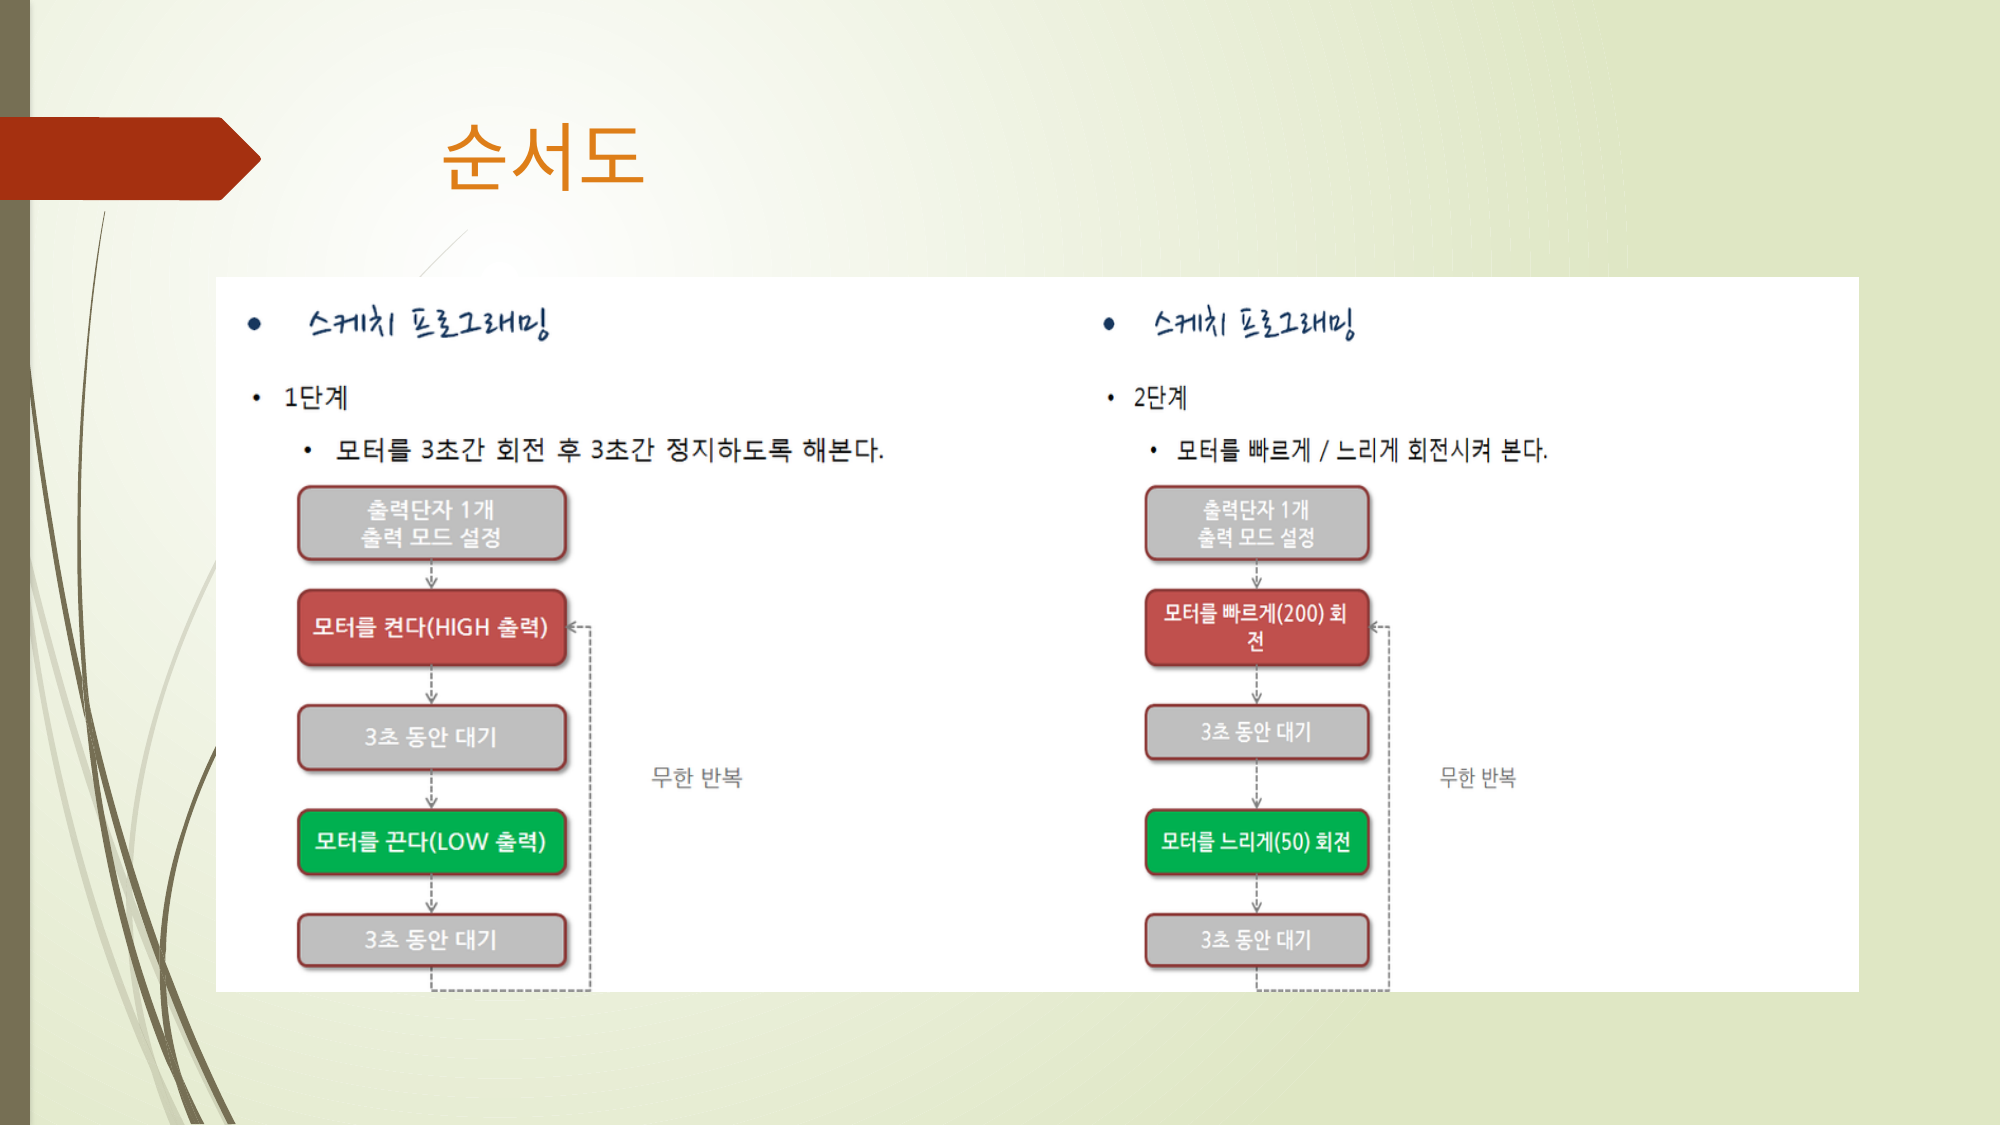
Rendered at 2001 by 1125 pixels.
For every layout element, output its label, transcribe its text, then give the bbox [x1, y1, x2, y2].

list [216, 277, 1076, 992]
title 순서도 [425, 102, 1888, 313]
picture [1076, 277, 1859, 992]
